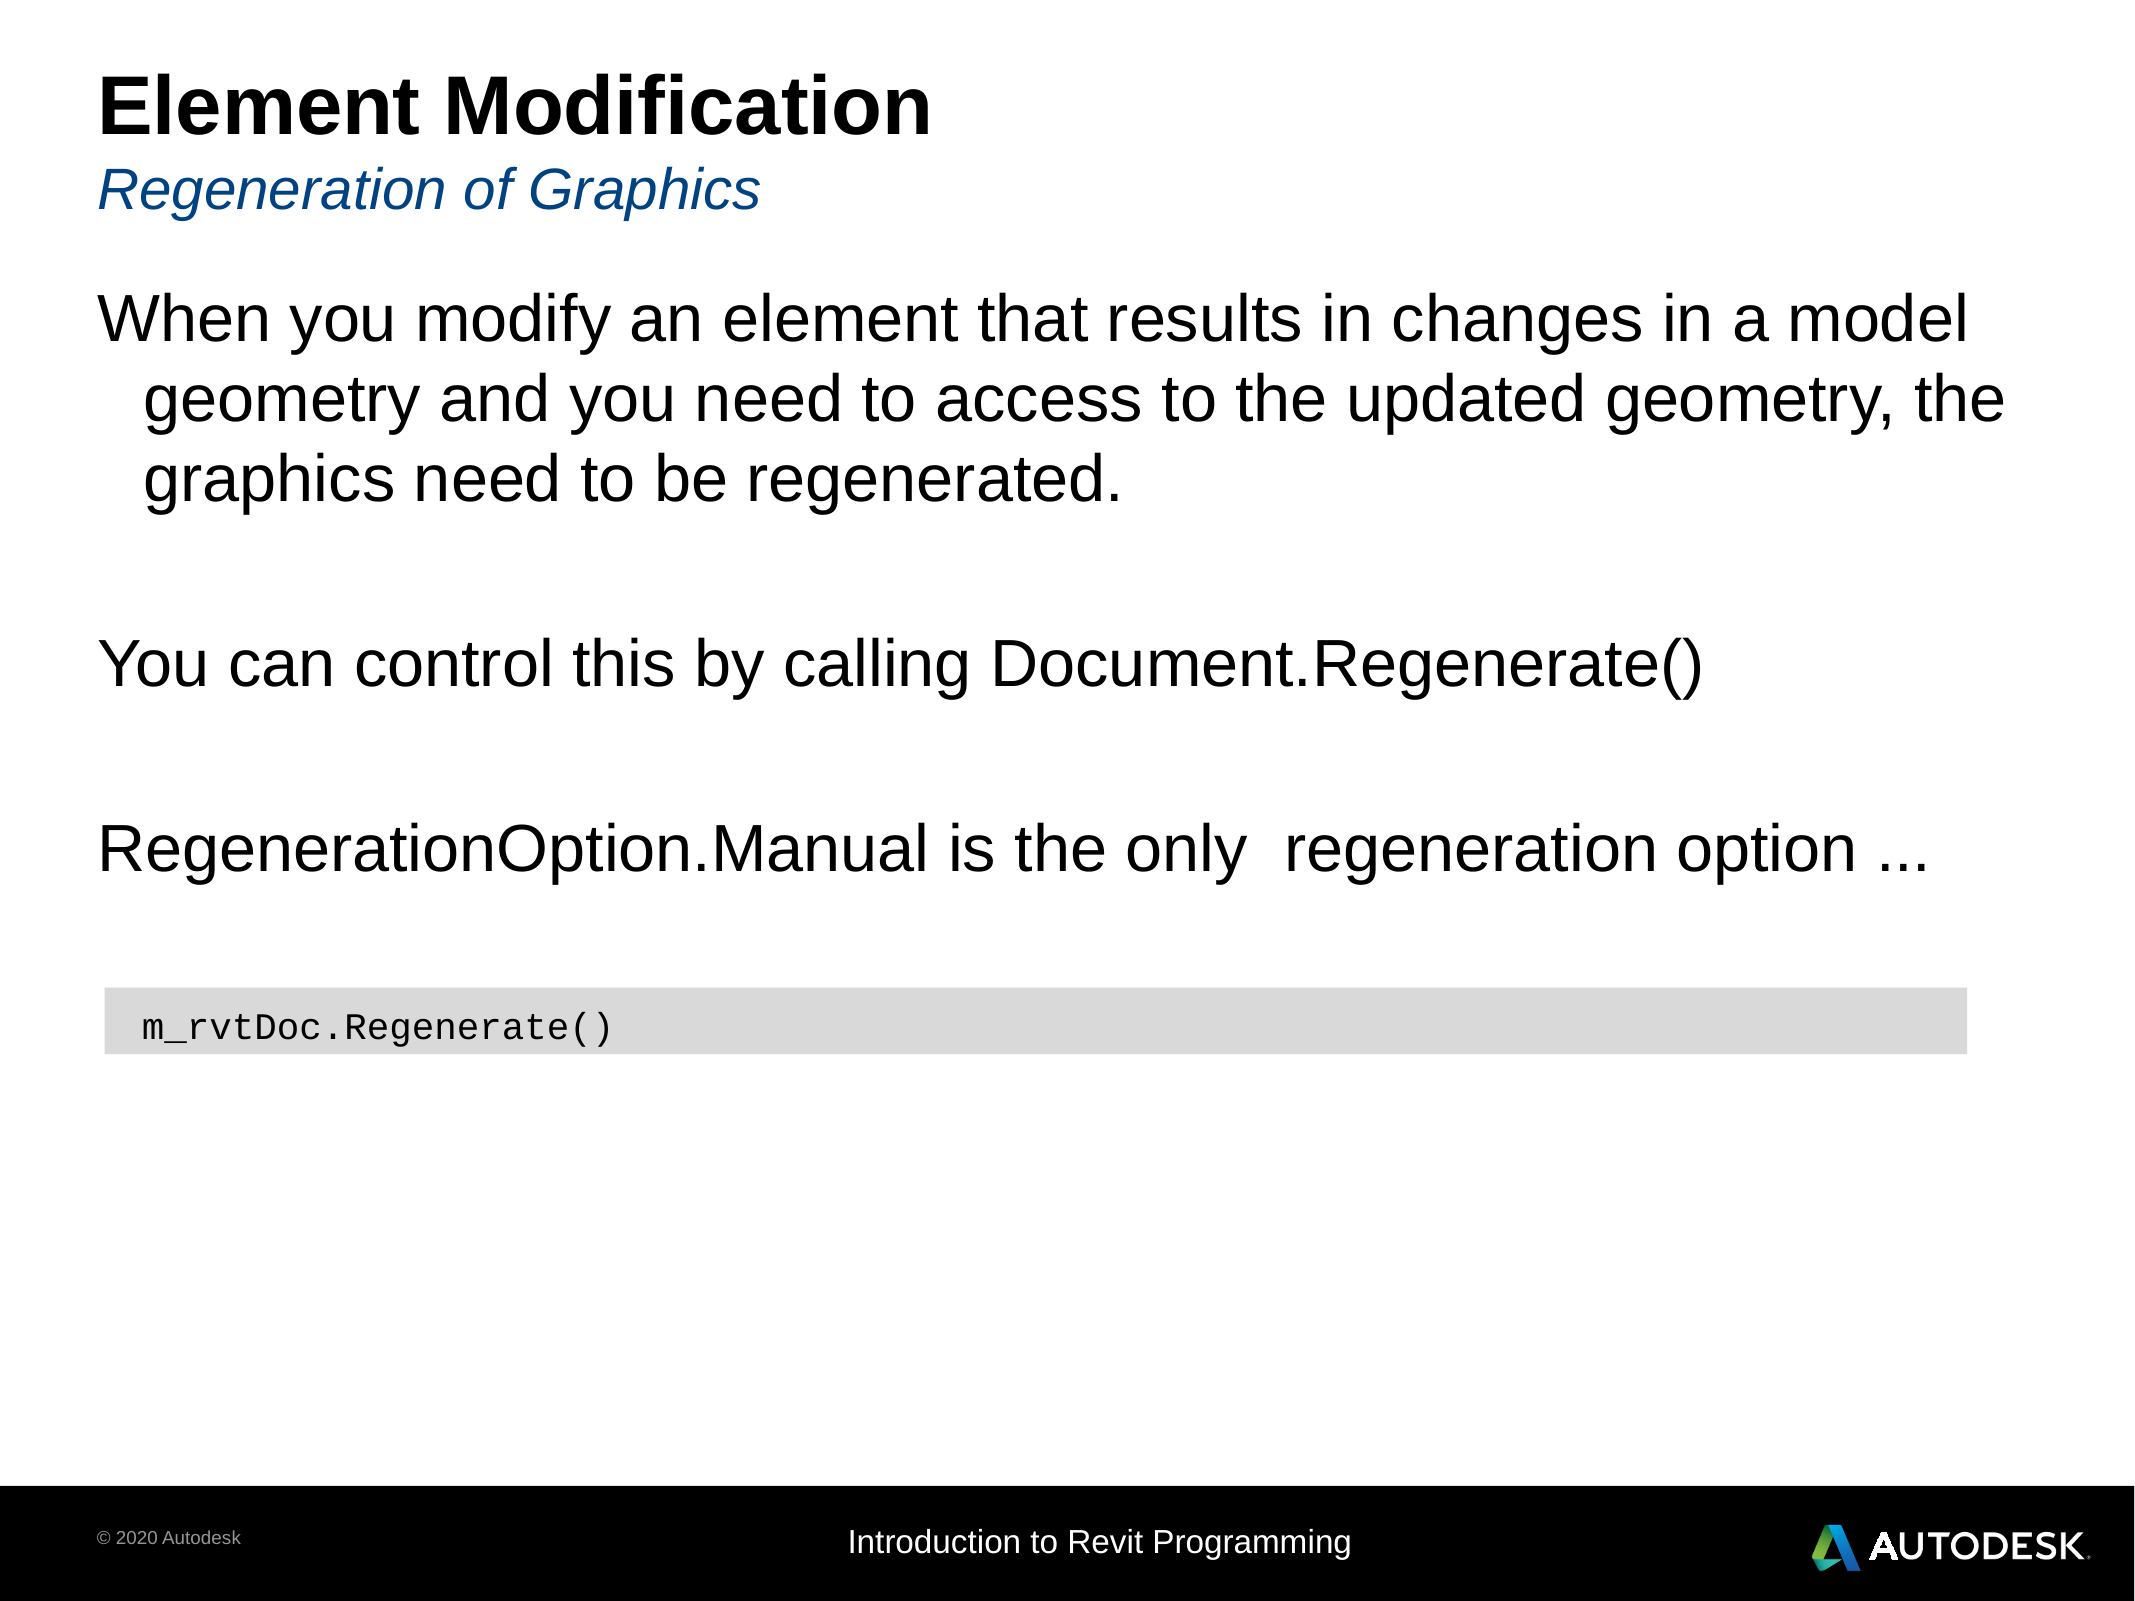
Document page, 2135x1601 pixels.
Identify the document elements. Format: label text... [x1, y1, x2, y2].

picture [0, 1485, 2135, 1601]
title Element Modification Regeneration of Graphics [96, 59, 2028, 214]
list When you modify an element that results in changes in a model geometry and you need to access to the updated geometry, the graphics need to be regenerated. You can control this by calling Document.Regenerate() RegenerationOption.Manual is the only regeneration option ... [96, 274, 2028, 1452]
text_box m_rvtDoc.Regenerate() [104, 987, 1968, 1055]
